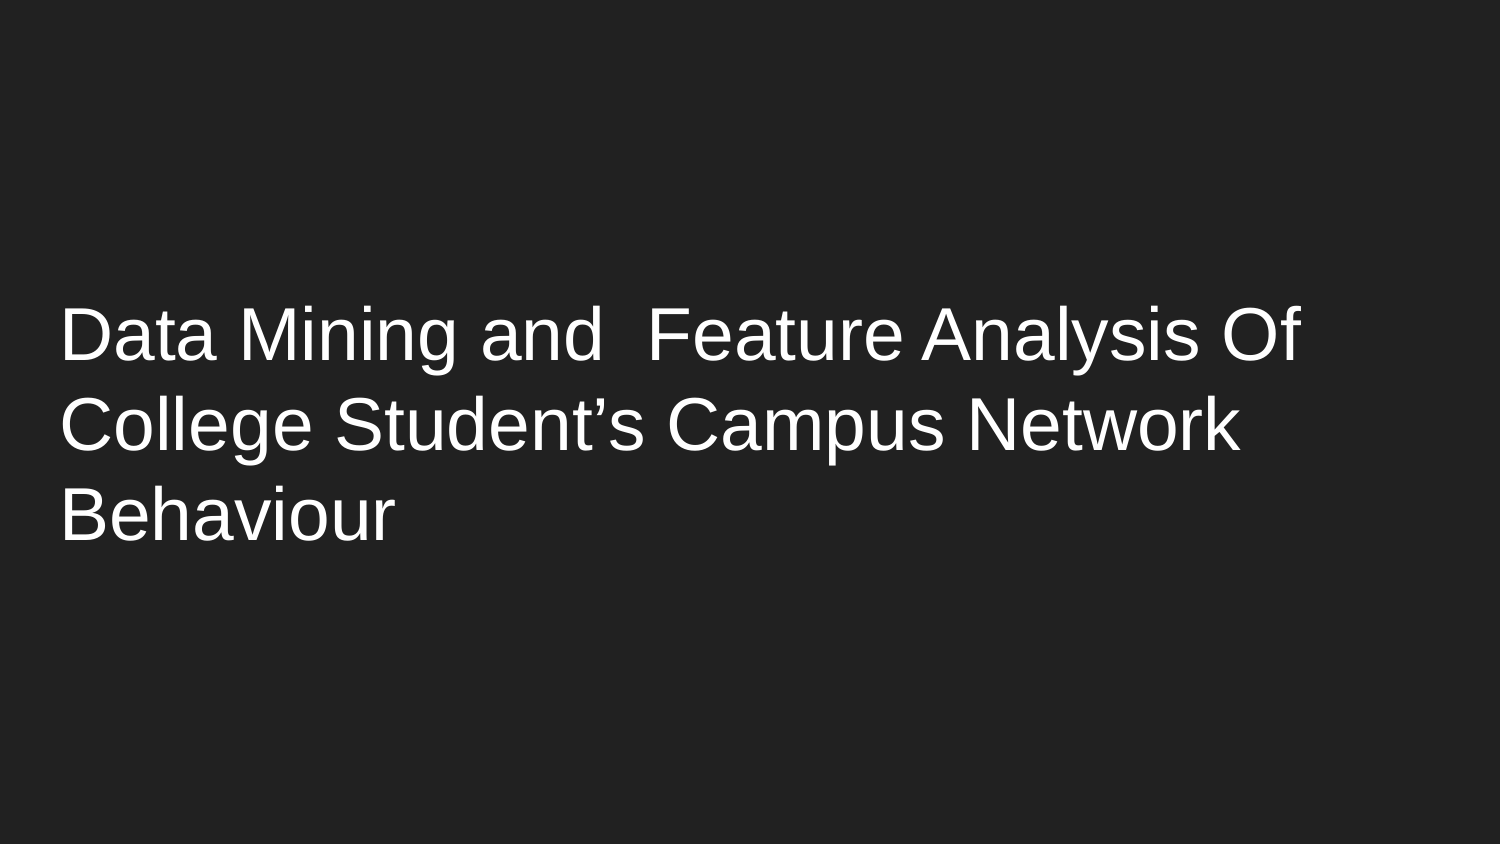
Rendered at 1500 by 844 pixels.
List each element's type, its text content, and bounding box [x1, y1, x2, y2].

text_box Data Mining and Feature Analysis Of College Student’s Campus Network Behaviour [44, 270, 1386, 571]
